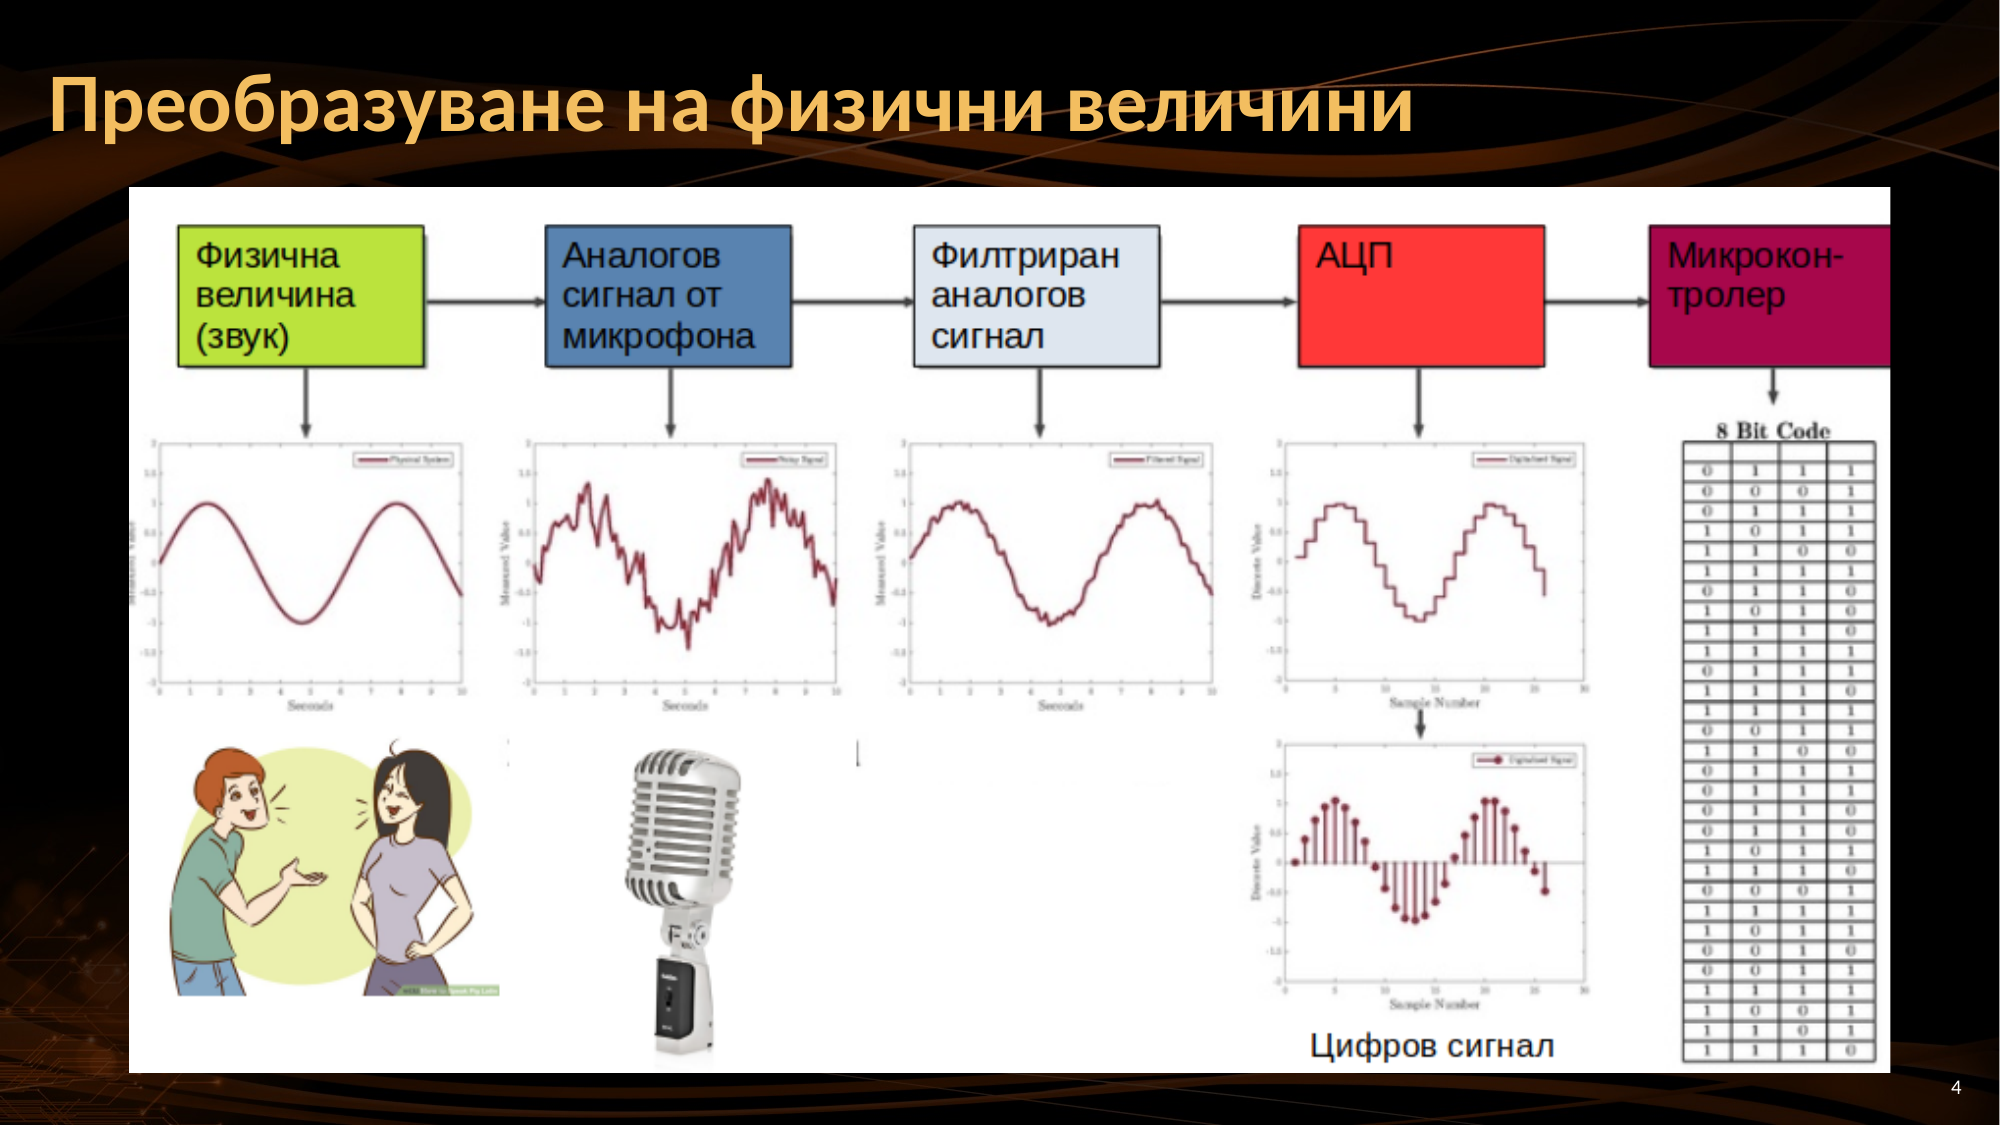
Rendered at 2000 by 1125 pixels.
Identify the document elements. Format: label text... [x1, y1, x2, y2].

text_box 4 [1897, 1070, 1968, 1103]
picture [0, 0, 2000, 1125]
text_box Преобразуване на физични величини [30, 6, 2000, 189]
